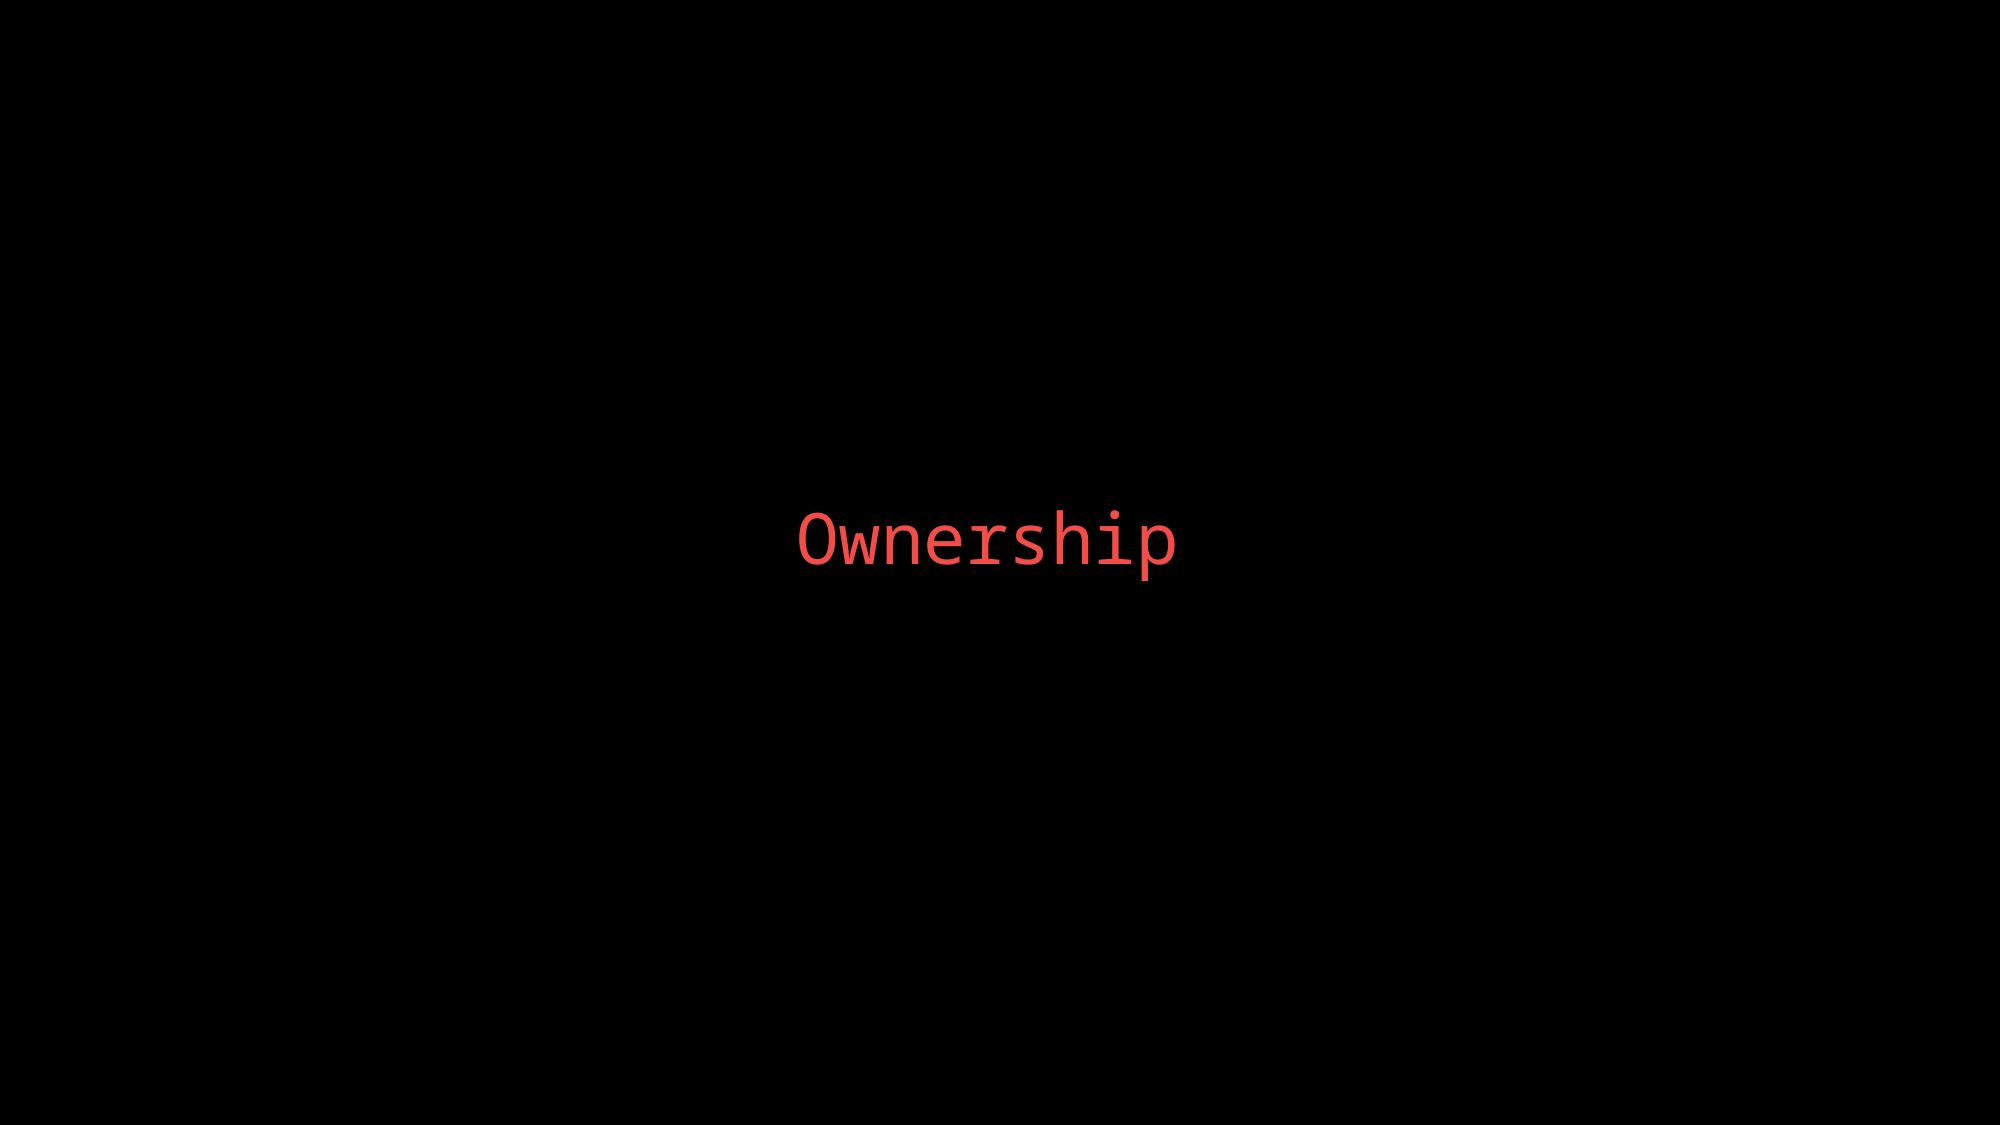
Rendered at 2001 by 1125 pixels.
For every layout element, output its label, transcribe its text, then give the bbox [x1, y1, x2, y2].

title Ownership [237, 474, 1738, 588]
